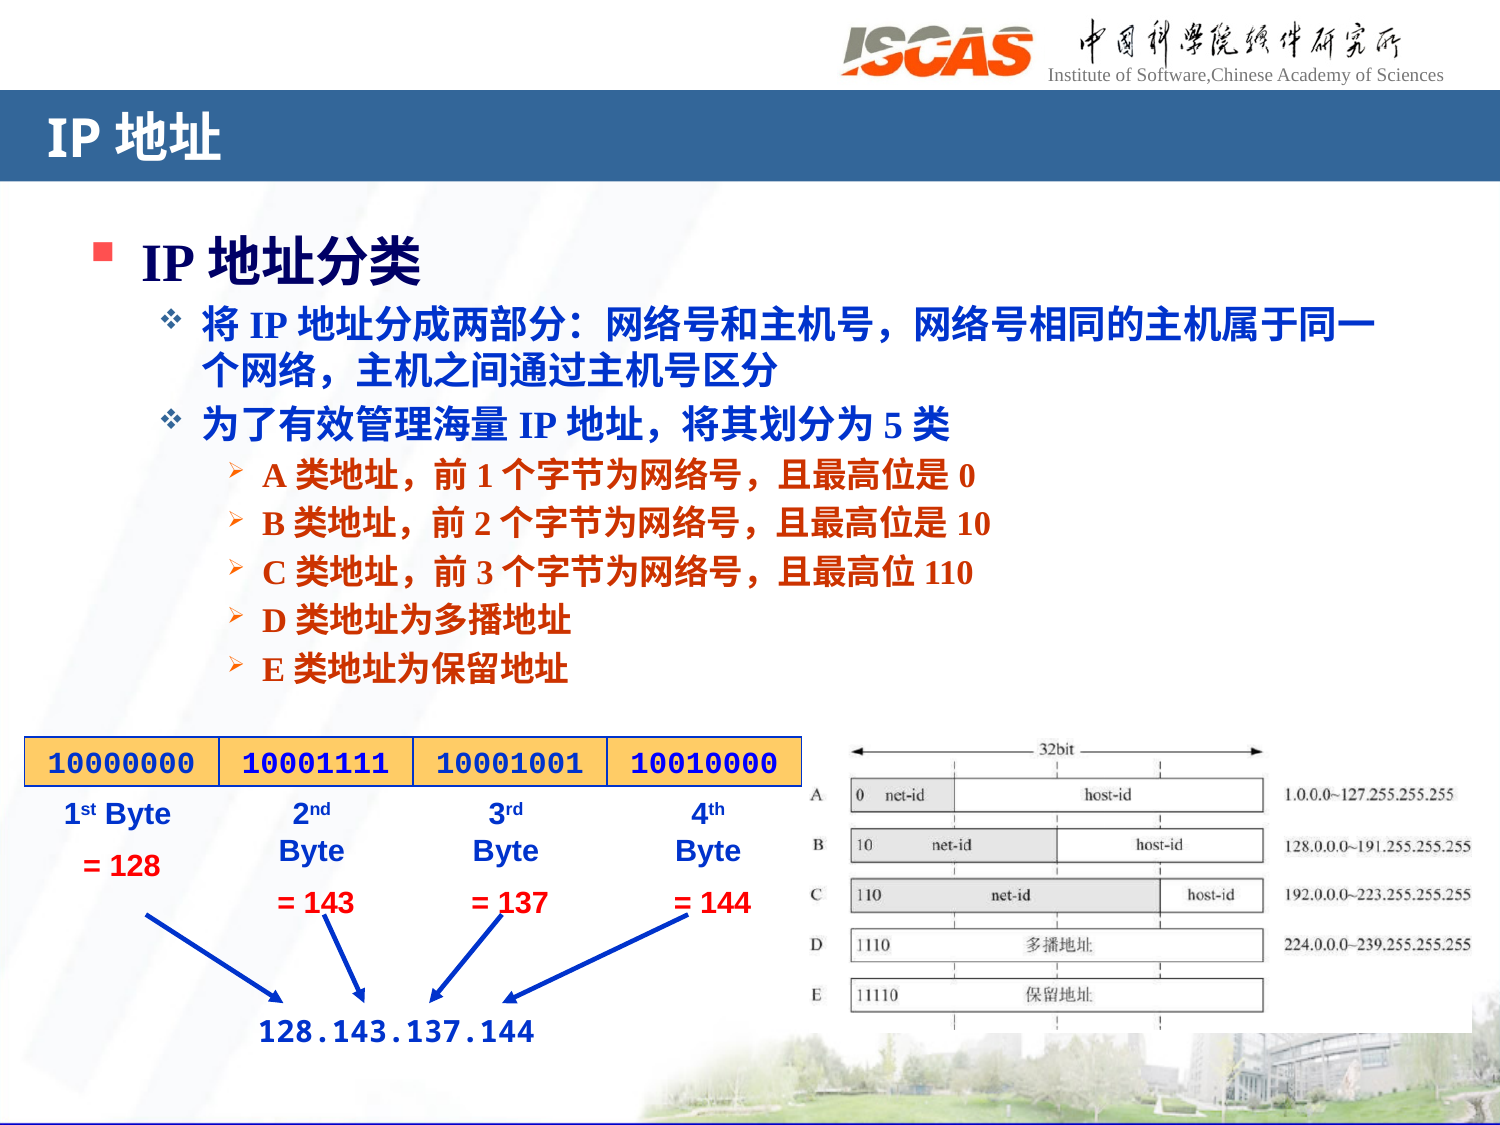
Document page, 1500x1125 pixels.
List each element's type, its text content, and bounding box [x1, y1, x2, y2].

picture [0, 182, 1500, 1125]
picture [837, 18, 1045, 87]
title IP地址 [0, 89, 1500, 182]
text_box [24, 736, 802, 1058]
picture [1077, 15, 1402, 71]
list IP地址分类 将IP地址分成两部分：网络号和主机号，网络号相同的主机属于同一个网络，主机之间通过主机号区分 为了有效管理海量IP地址，将其划分为5类 A类地址，前1个字节为网络号，且最高位是0 B类地址，前2个字节为网络号，且最高位是10 C类地址，前3个字节为网络号，且最高位110 D类地址为多播地址 E类地址为保留地址 [73, 219, 1427, 739]
